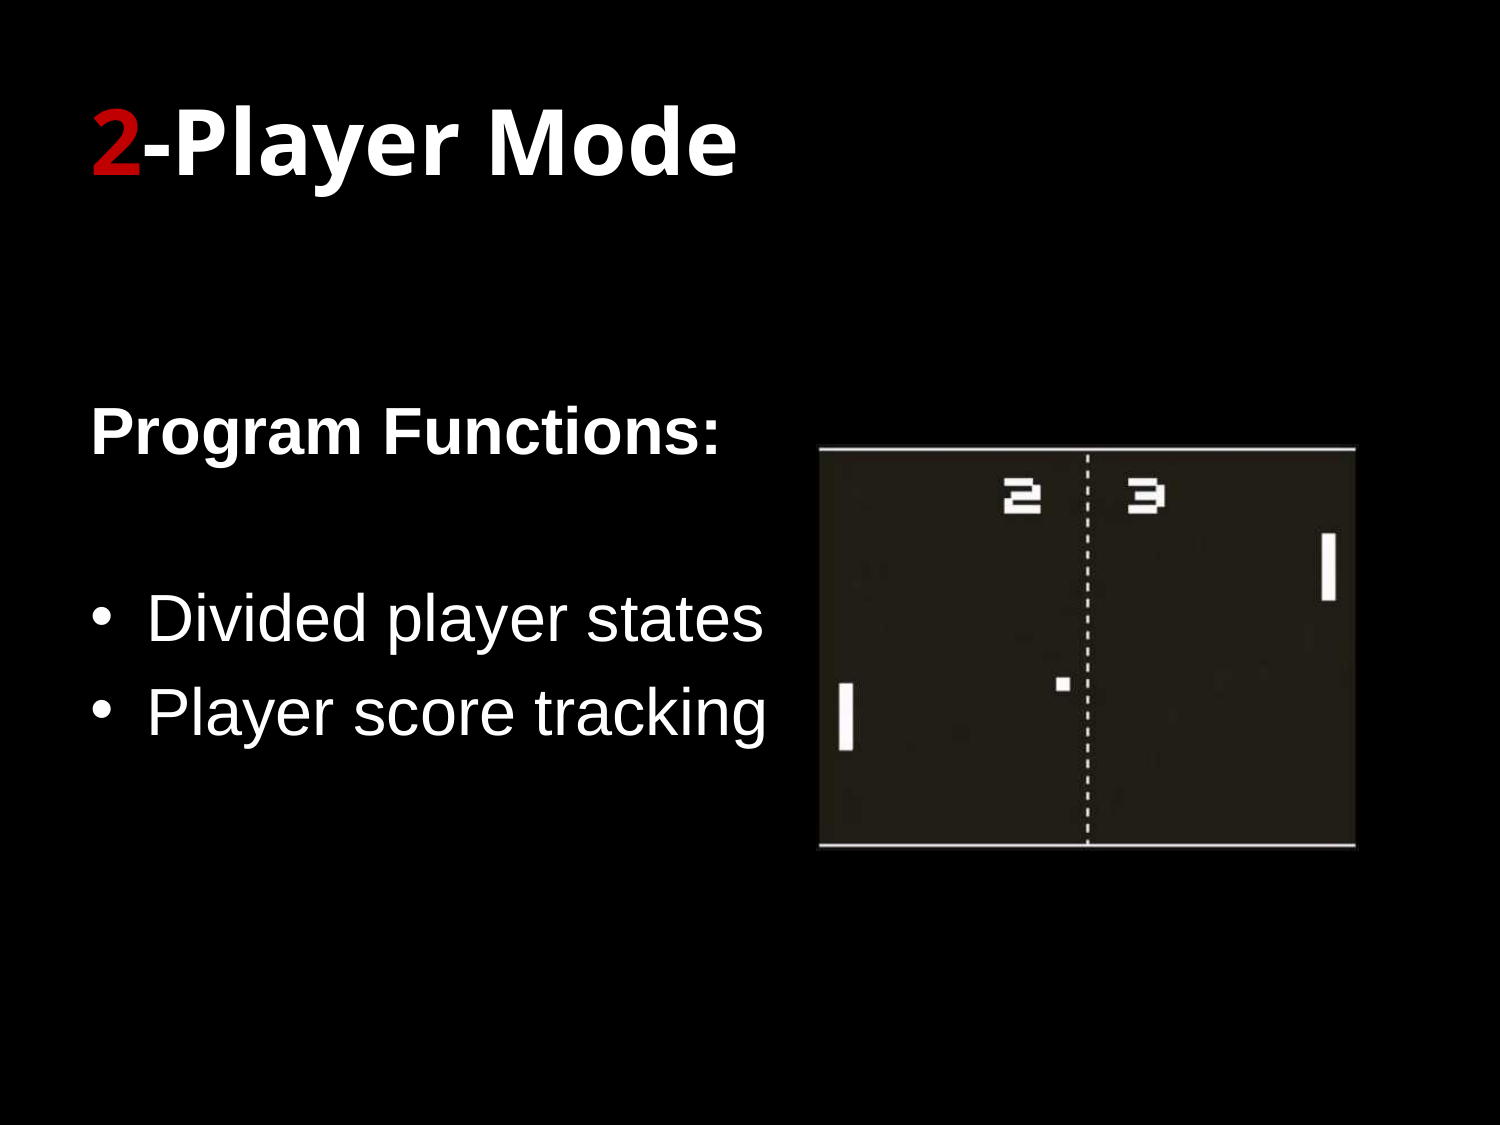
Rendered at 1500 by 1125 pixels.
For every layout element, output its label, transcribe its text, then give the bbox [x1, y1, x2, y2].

picture [816, 444, 1359, 851]
list Program Functions: Divided player states Player score tracking [75, 380, 869, 1000]
title 2-Player Mode [75, 45, 1425, 233]
